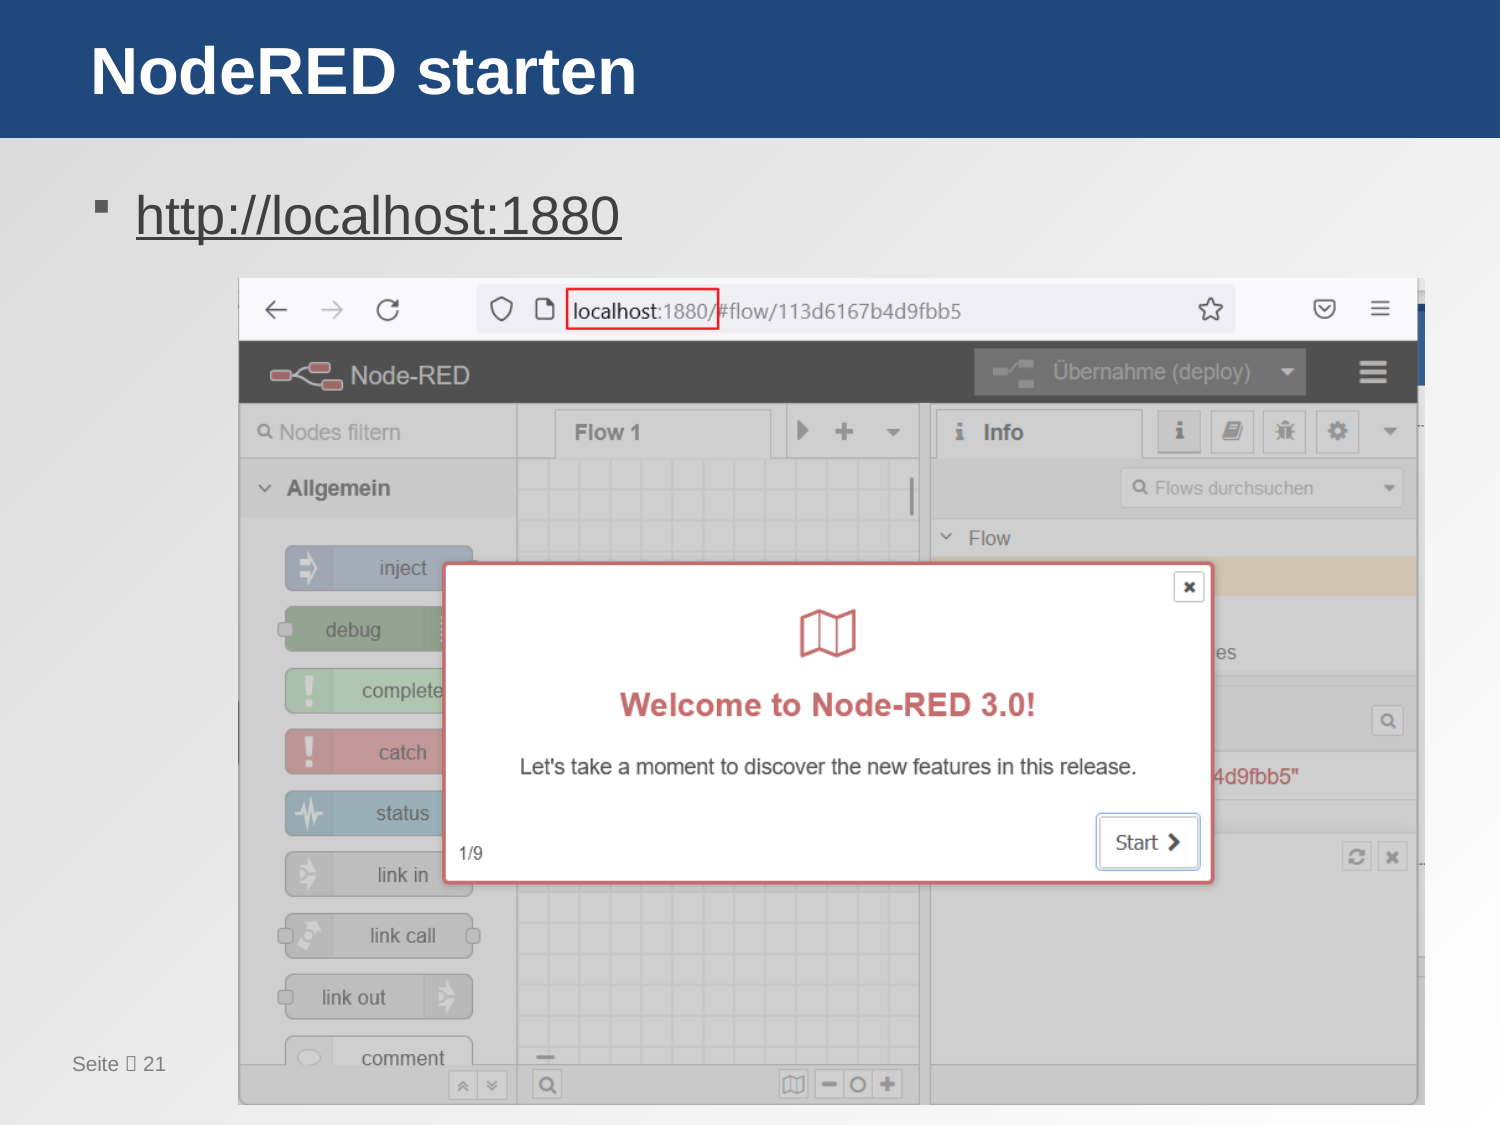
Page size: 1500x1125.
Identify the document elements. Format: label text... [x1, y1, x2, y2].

list http://localhost:1880 [76, 172, 1424, 929]
picture [238, 277, 1426, 1105]
title NodeRED starten [75, 20, 1425, 208]
